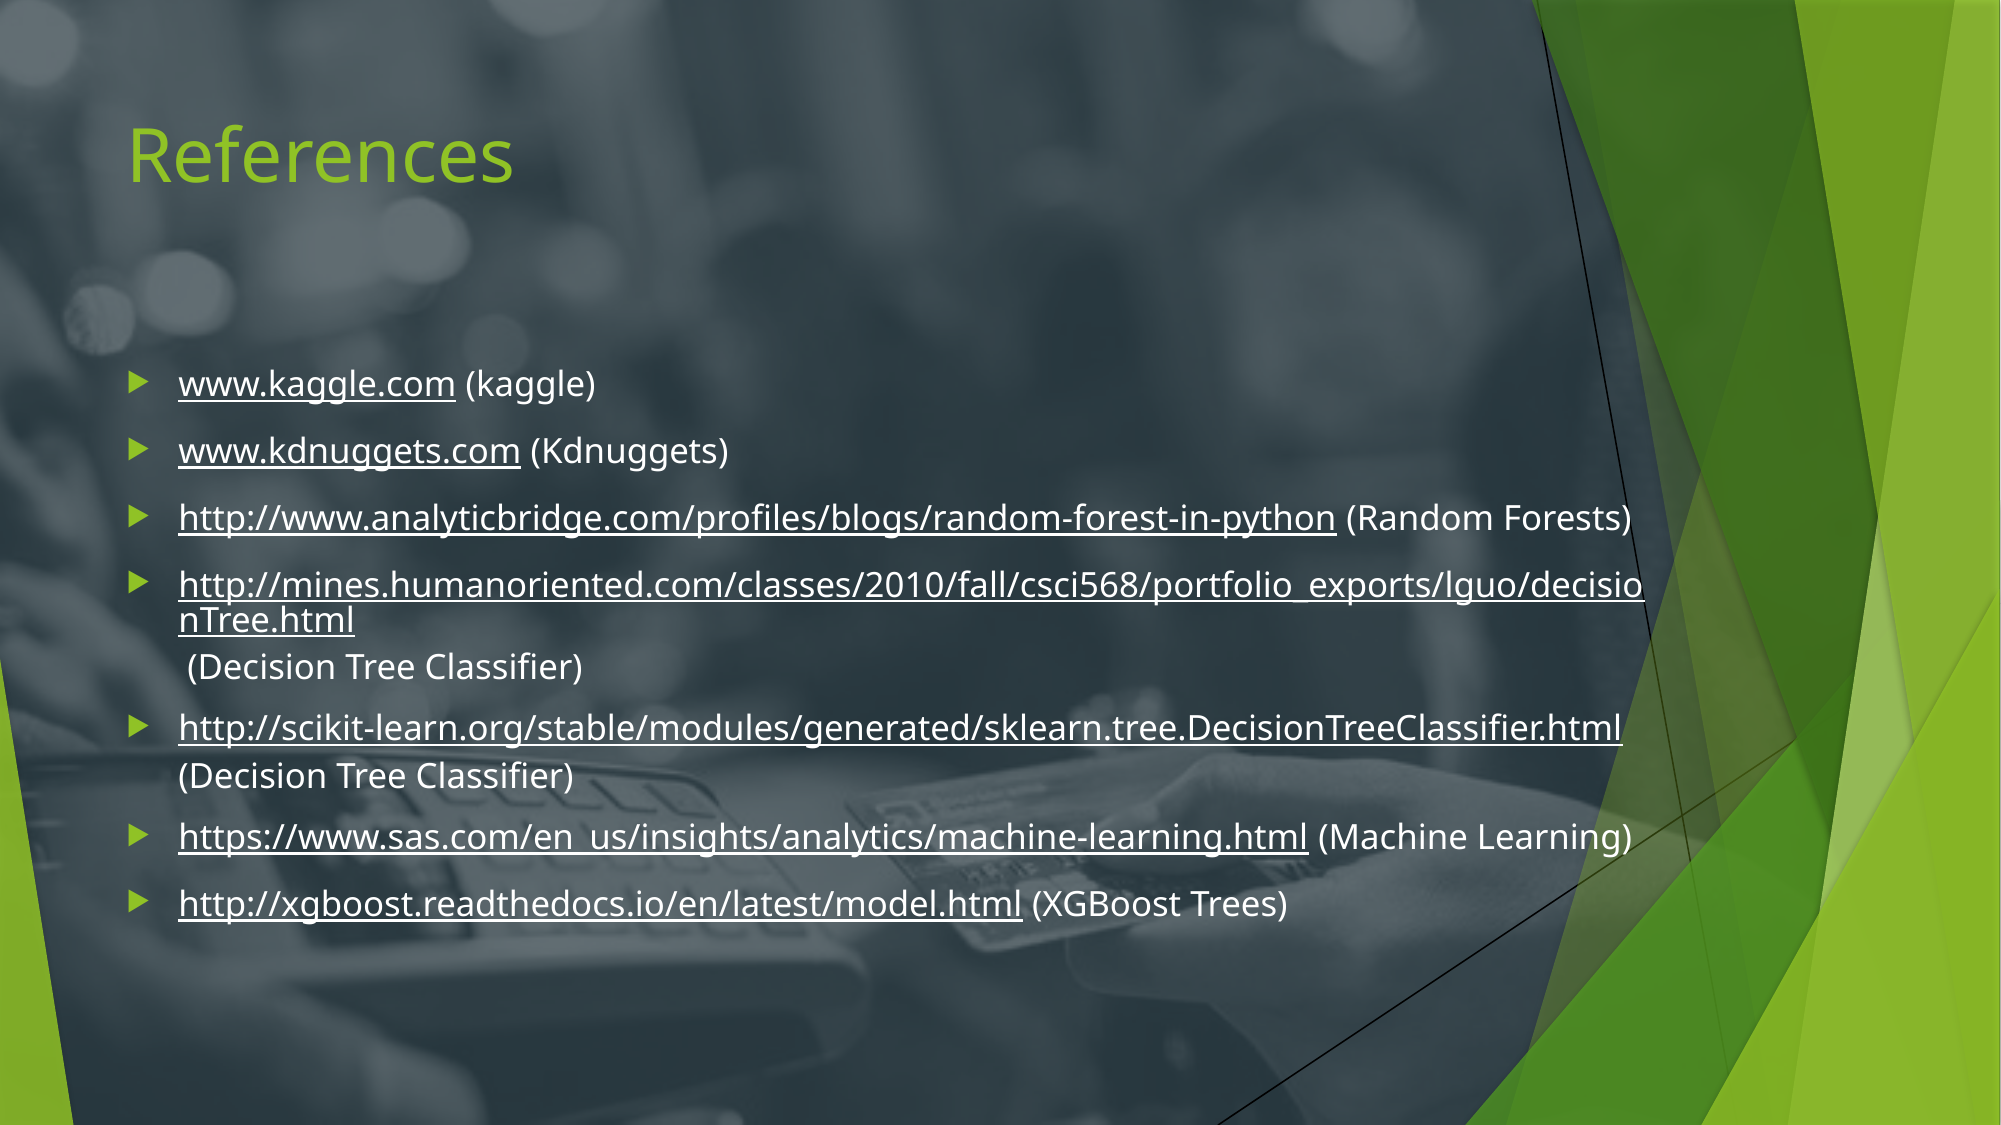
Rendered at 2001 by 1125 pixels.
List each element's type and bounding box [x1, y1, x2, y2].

text_box [0, 0, 2000, 1125]
